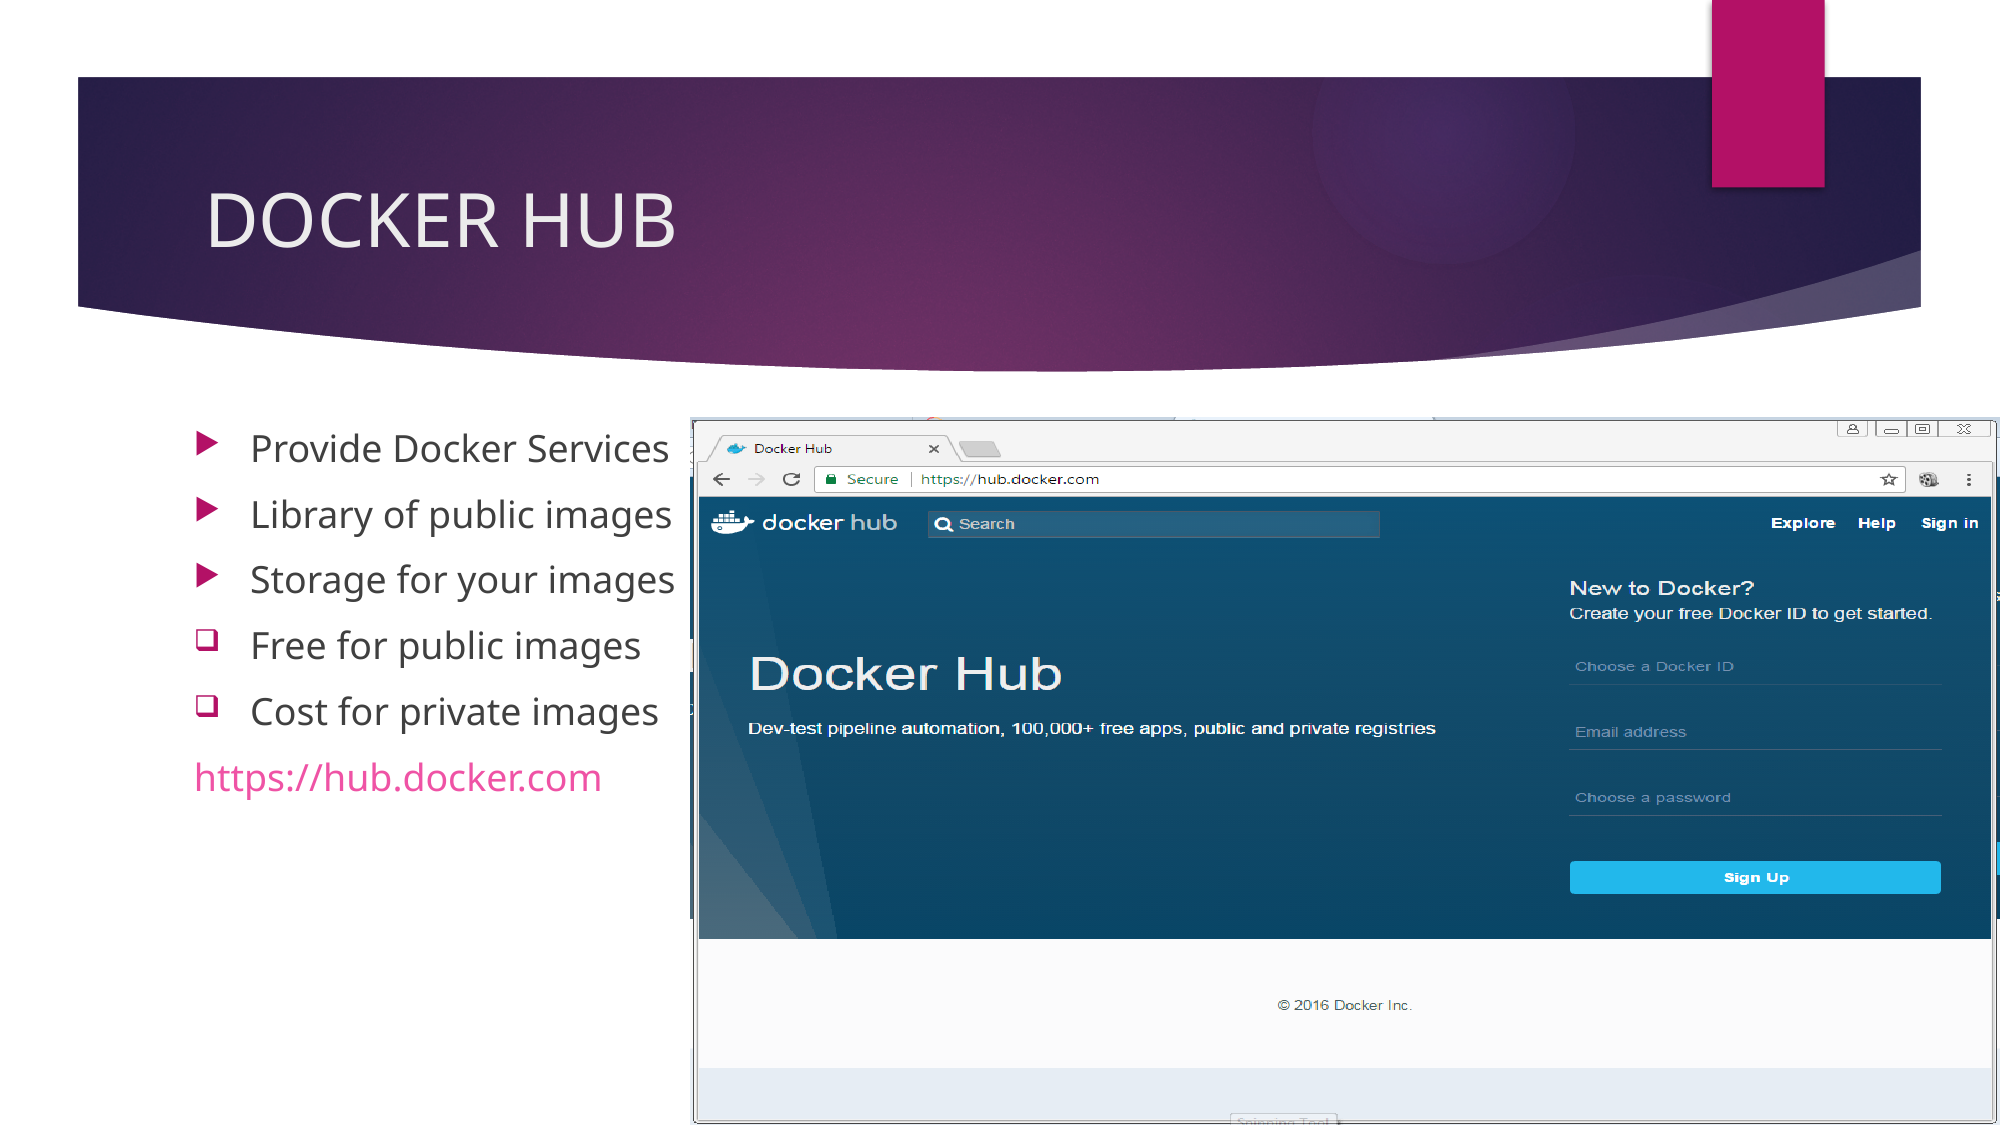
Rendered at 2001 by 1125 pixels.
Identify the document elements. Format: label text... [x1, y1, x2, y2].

list Provide Docker Services Library of public images Storage for your images Free for public images Cost for private images https://hub.docker.com [178, 417, 688, 865]
picture [690, 416, 2000, 1125]
title DOCKER HUB [189, 159, 1627, 276]
